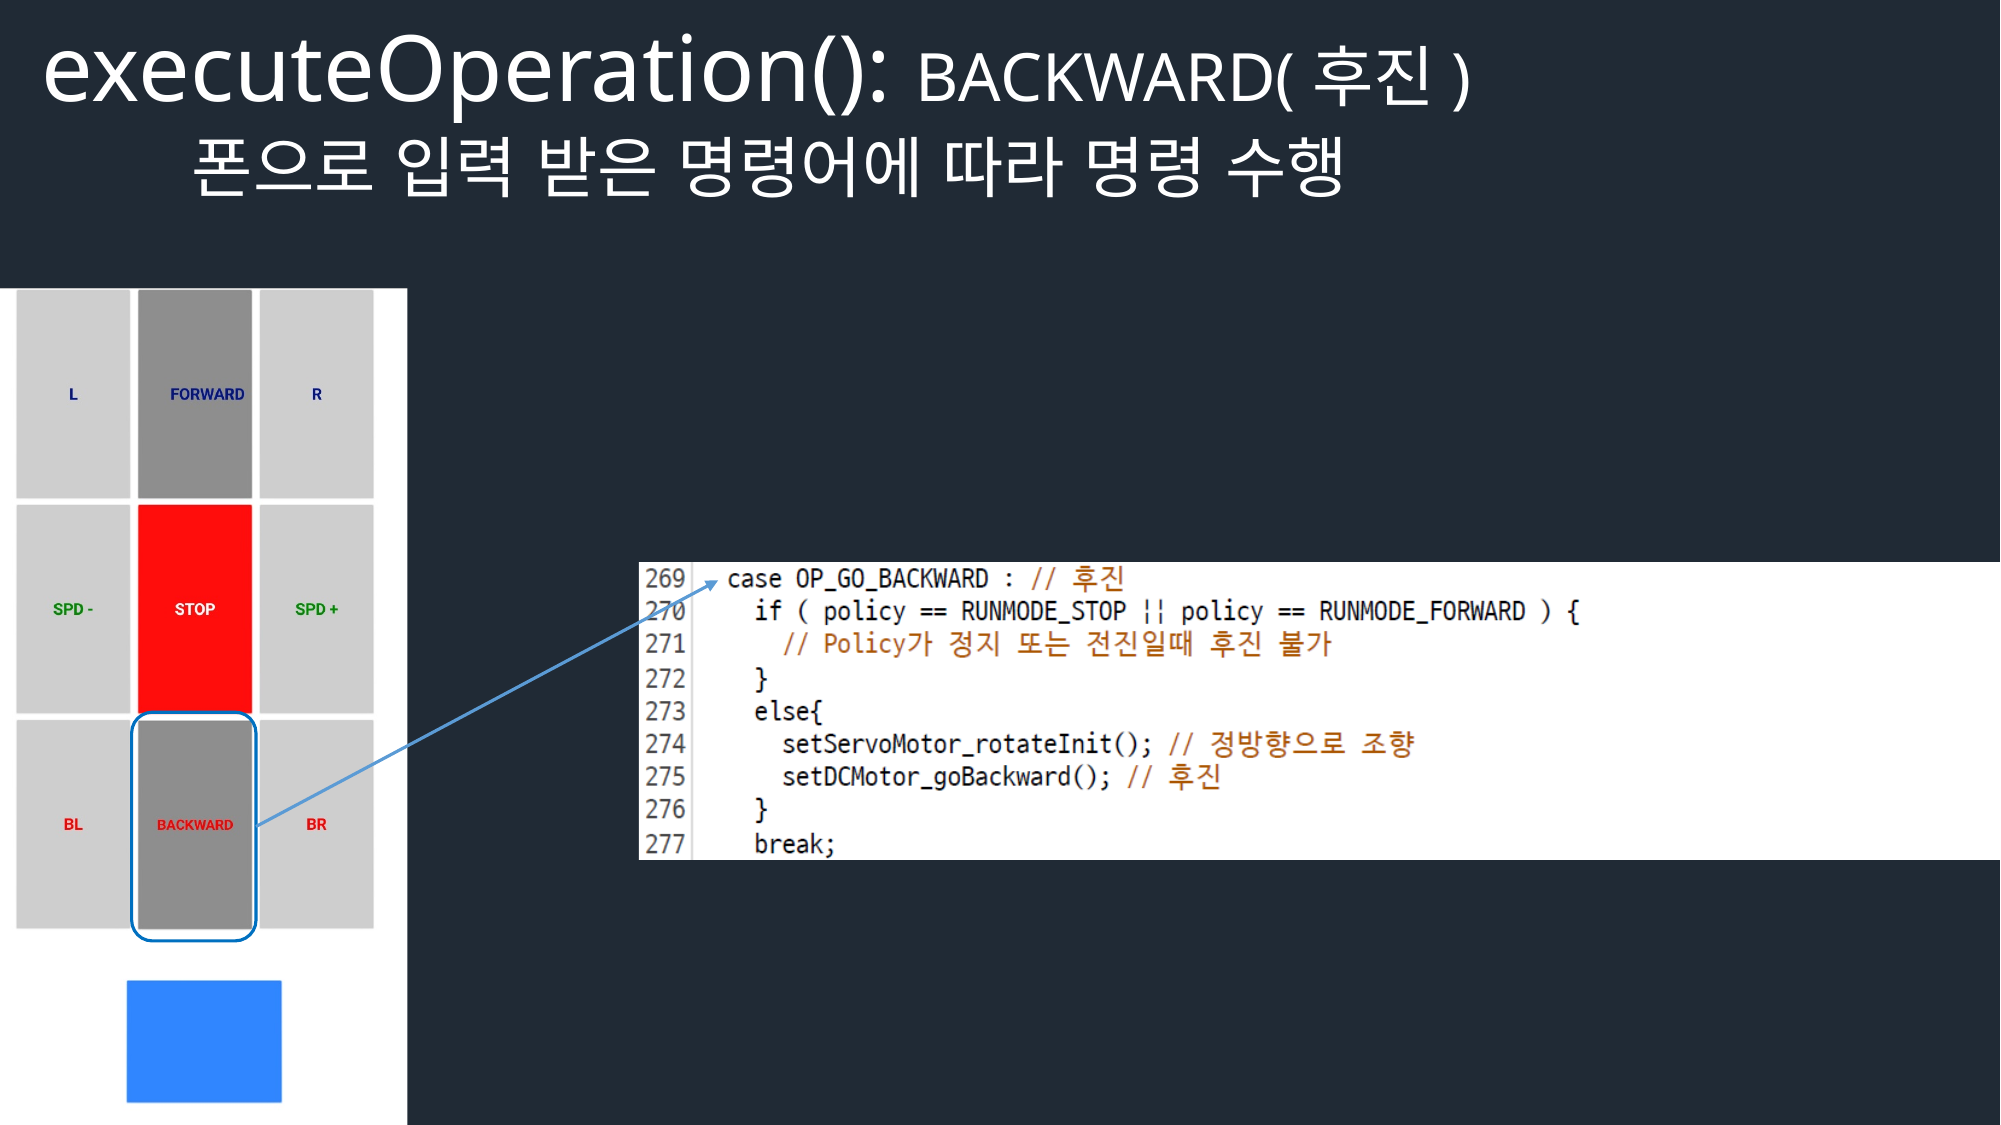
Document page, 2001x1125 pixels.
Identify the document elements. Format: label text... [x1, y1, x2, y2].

title executeOperation(): BACKWARD(후진) 폰으로 입력 받은 명령어에 따라 명령 수행 [26, 7, 1752, 225]
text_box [256, 580, 719, 827]
picture [638, 562, 2000, 860]
picture [0, 288, 408, 1125]
